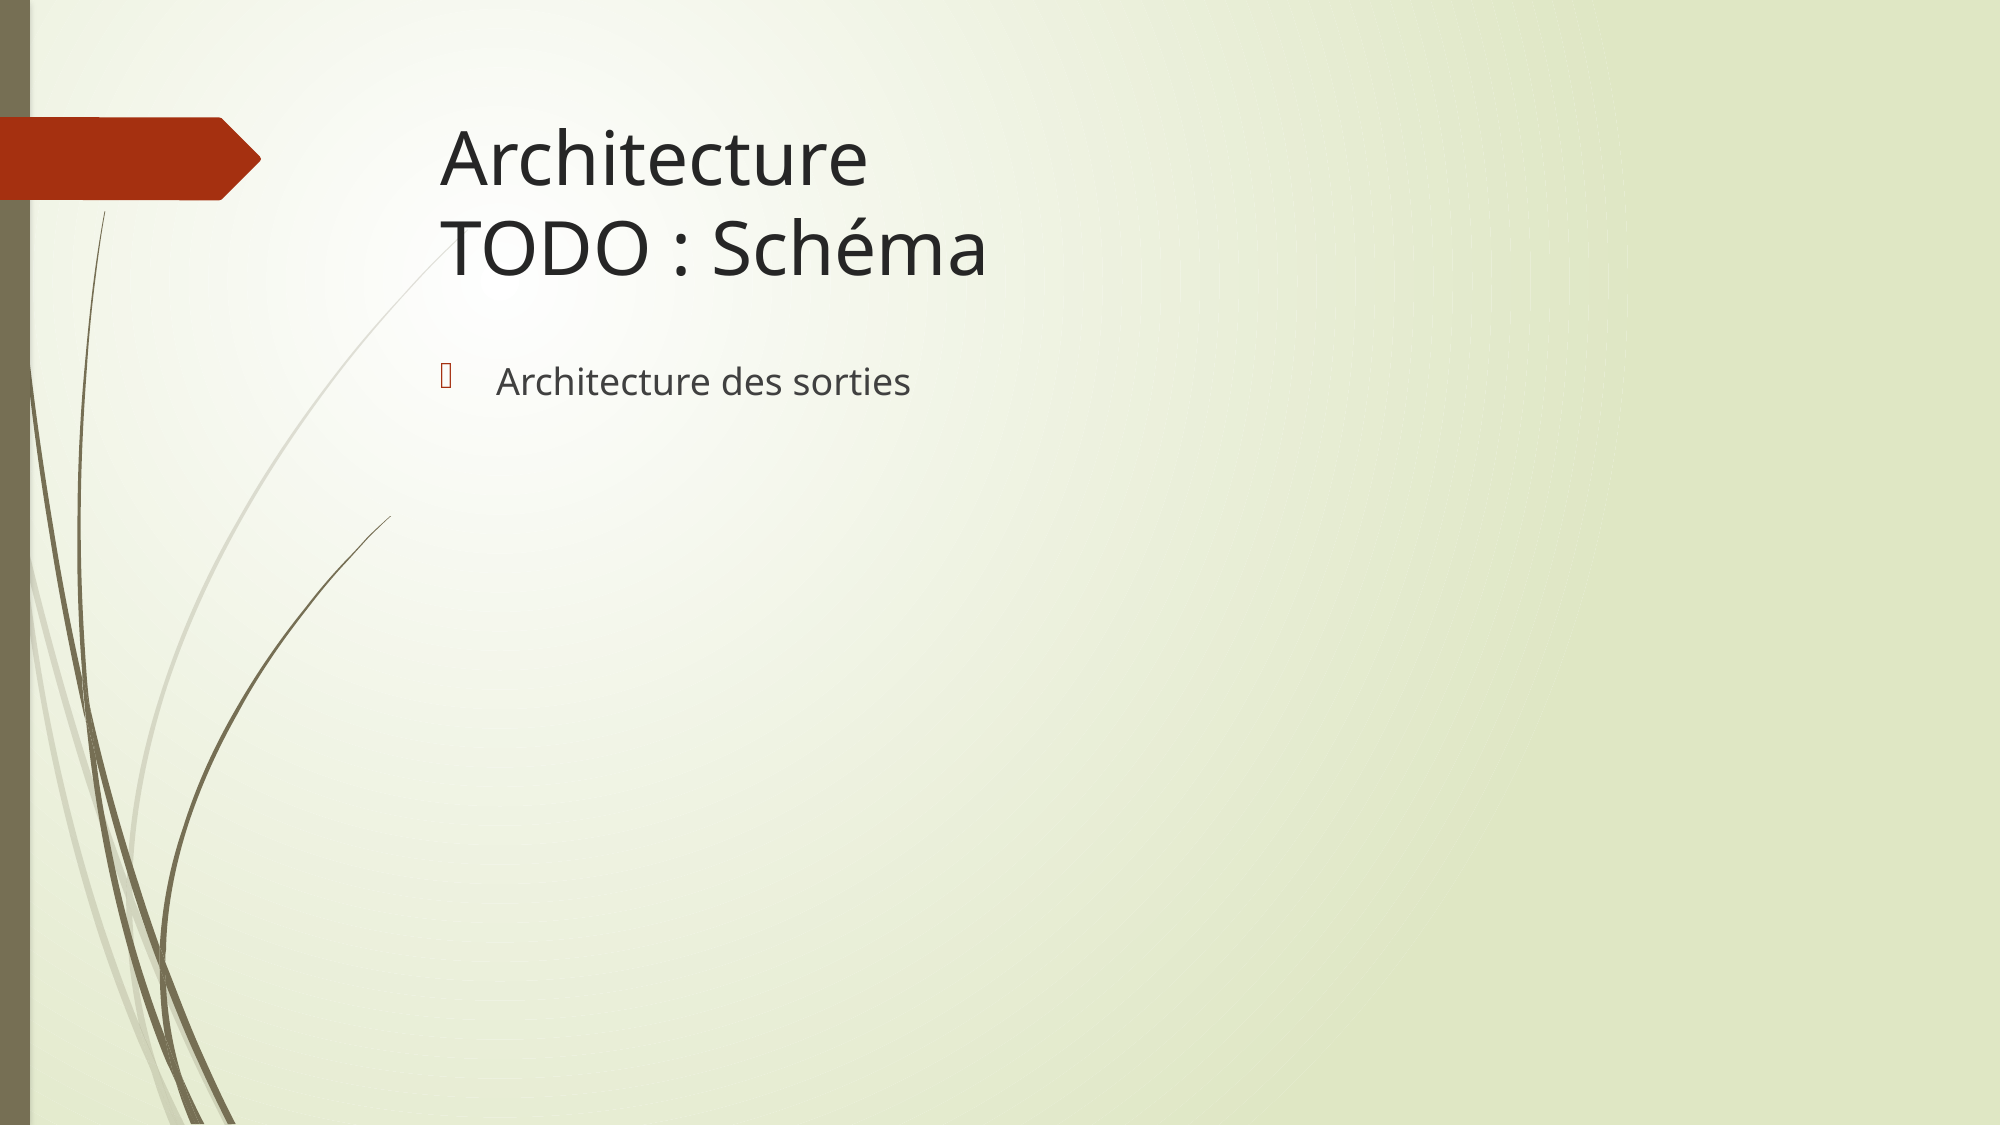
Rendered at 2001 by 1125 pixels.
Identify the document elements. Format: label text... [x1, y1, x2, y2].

title Architecture TODO : Schéma [425, 102, 1888, 313]
list Architecture des sorties [424, 350, 1888, 970]
